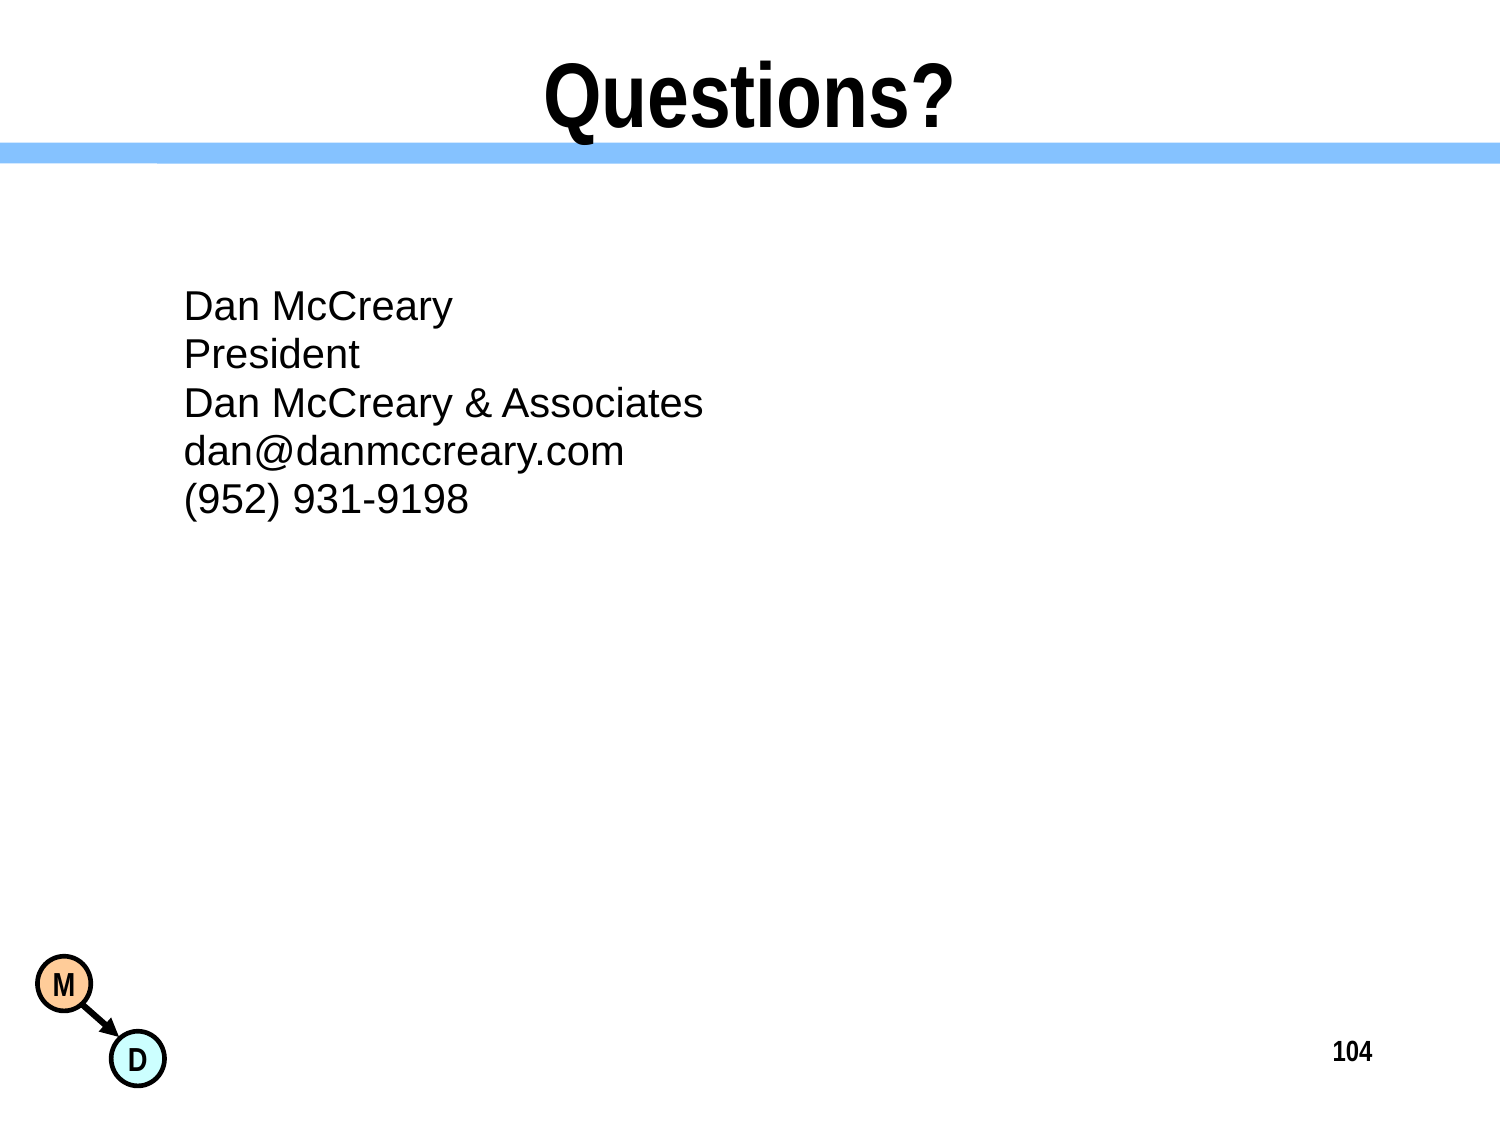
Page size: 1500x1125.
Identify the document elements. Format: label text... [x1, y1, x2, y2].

slide_number [112, 1025, 425, 1100]
title Questions? [112, 18, 1388, 163]
text_box Dan McCreary President Dan McCreary & Associates dan@danmccreary.com (952) 931-9198 [168, 281, 757, 607]
slide_number 104 [1299, 1024, 1388, 1101]
